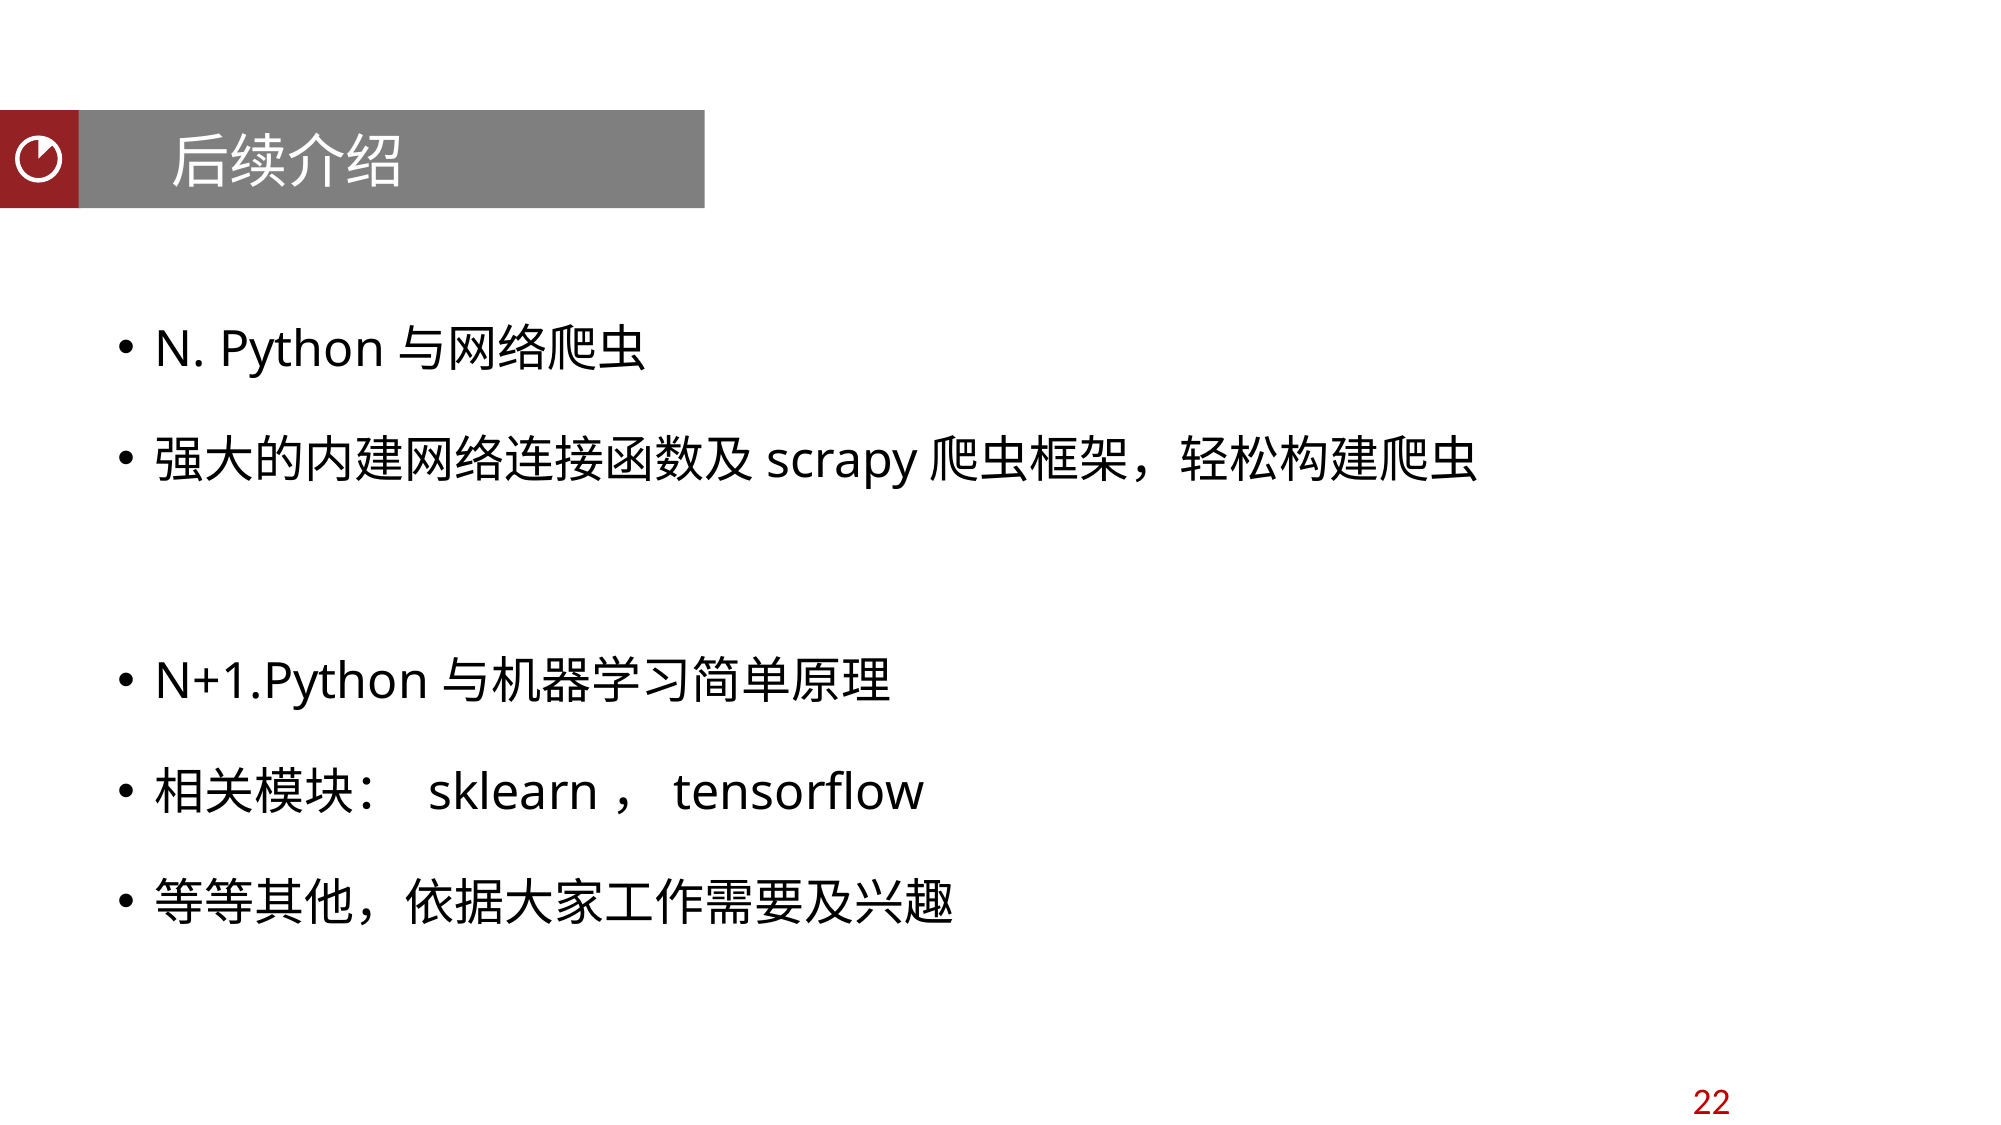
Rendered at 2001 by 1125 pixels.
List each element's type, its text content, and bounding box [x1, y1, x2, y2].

text_box [0, 109, 78, 209]
text_box N. Python与网络爬虫 强大的内建网络连接函数及scrapy爬虫框架，轻松构建爬虫 N+1.Python与机器学习简单原理 相关模块： sklearn，tensorflow 等等其他，依据大家工作需要及兴趣 [102, 278, 1886, 965]
slide_number 22 [1677, 1069, 2000, 1125]
text_box [78, 109, 706, 209]
text_box 后续介绍 [156, 116, 1118, 202]
text_box [15, 135, 63, 183]
